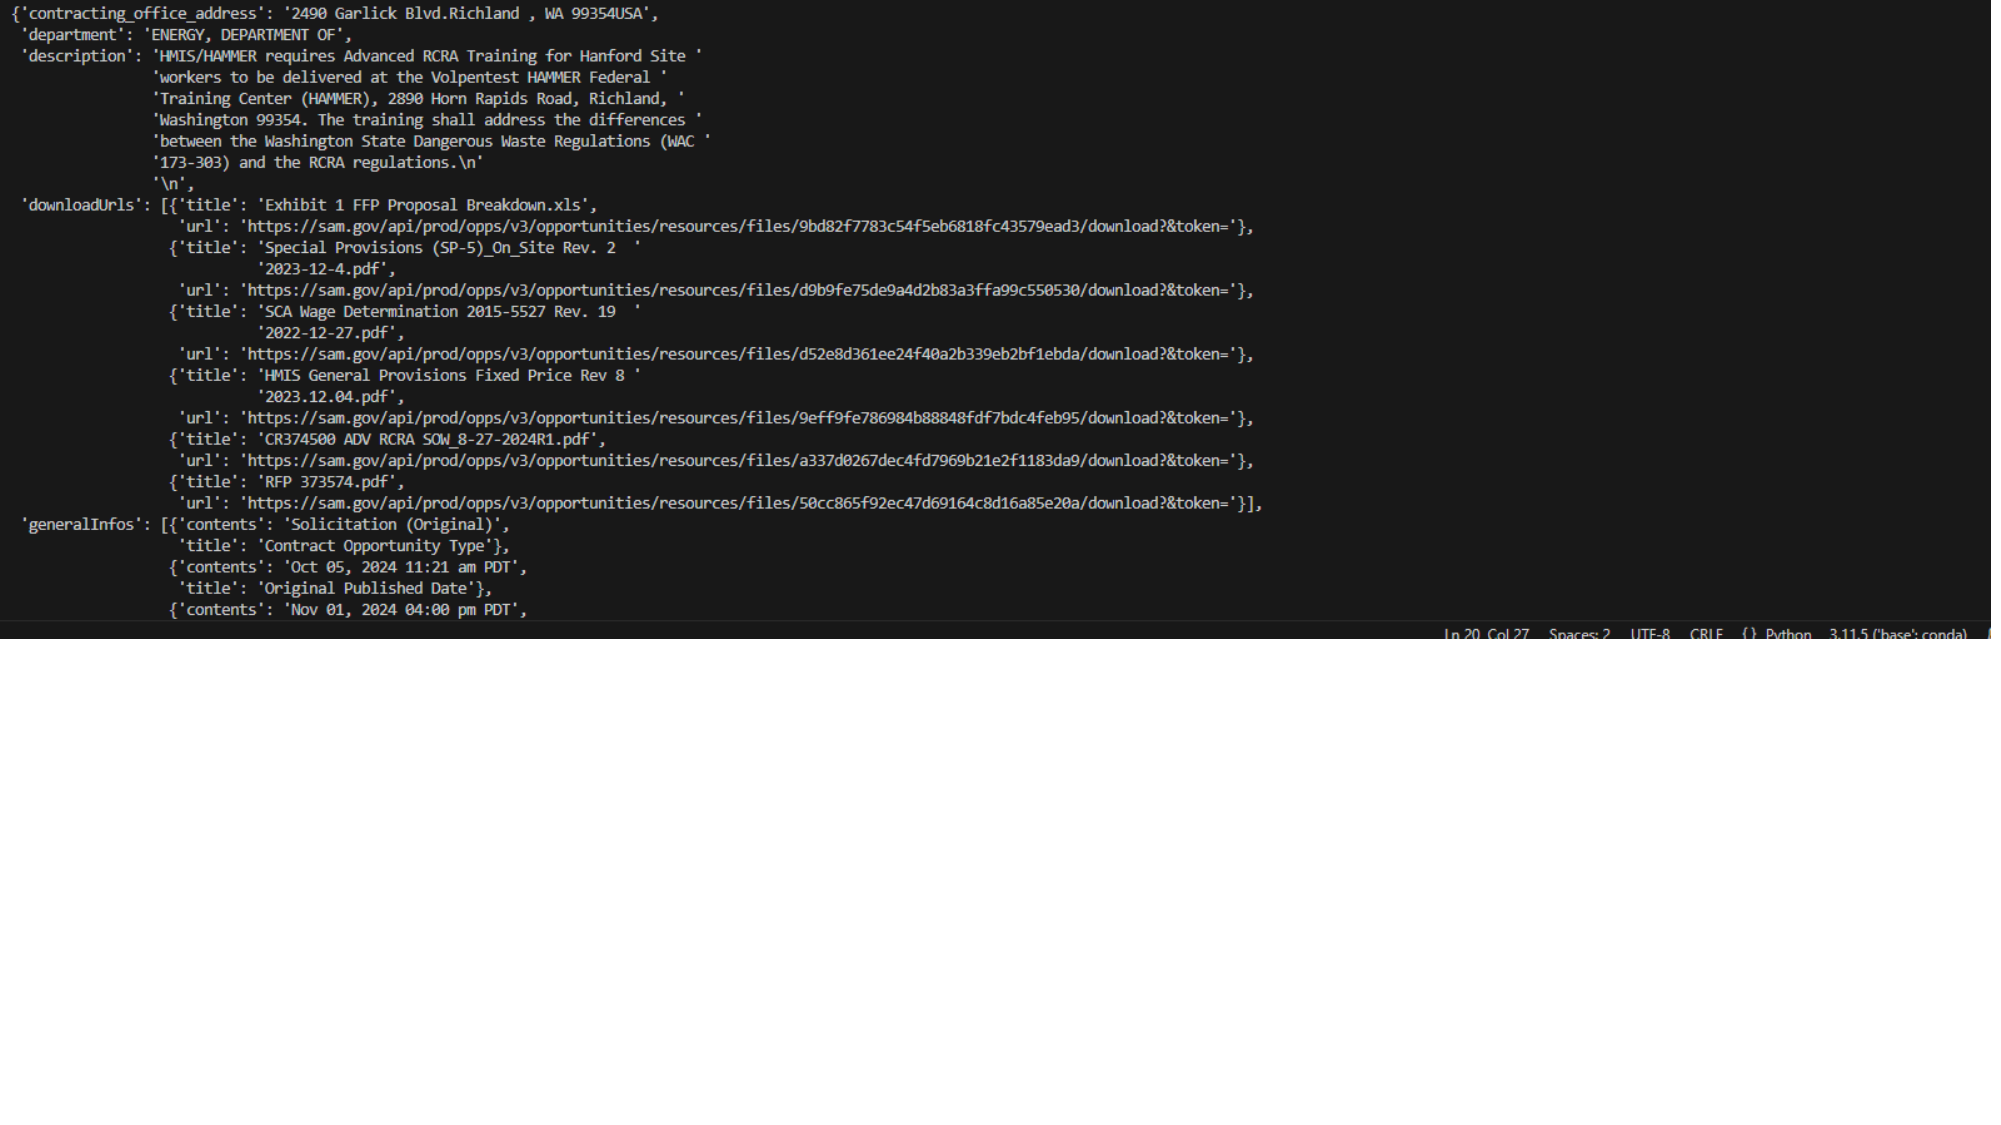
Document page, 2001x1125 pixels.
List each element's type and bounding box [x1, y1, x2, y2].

picture [0, 0, 1991, 639]
